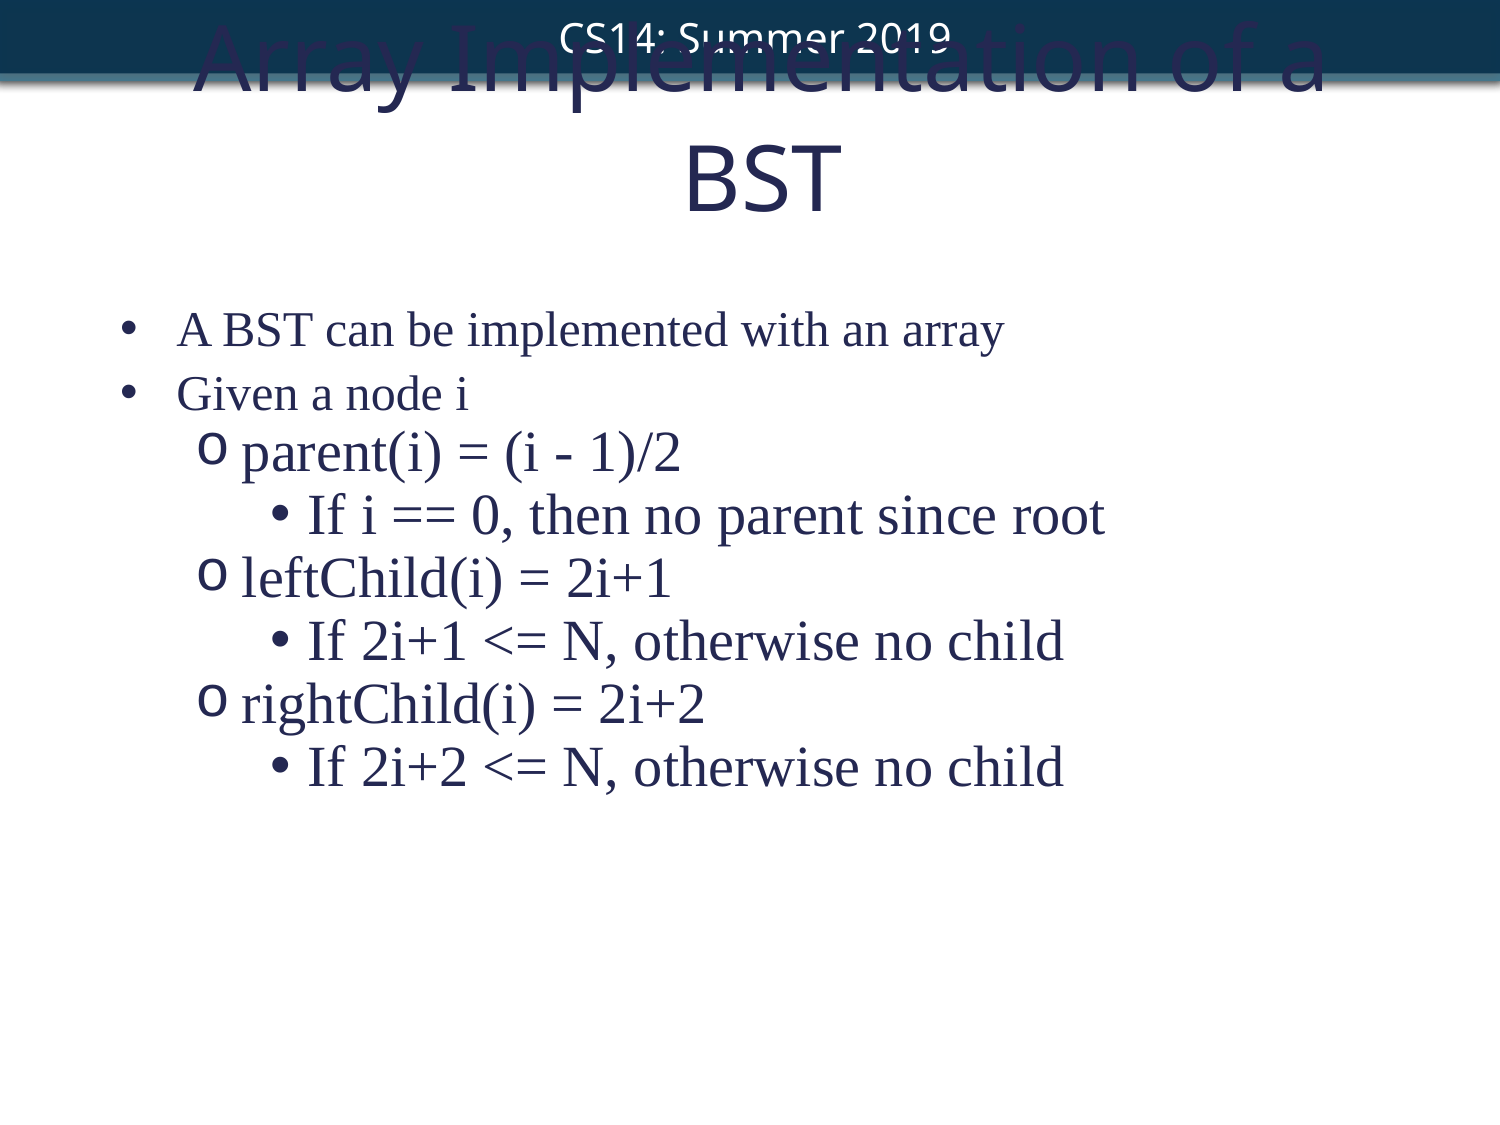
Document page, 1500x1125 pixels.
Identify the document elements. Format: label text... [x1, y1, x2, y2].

title Array Implementation of a BST [99, 49, 1426, 238]
list A BST can be implemented with an array Given a node i parent(i) = (i - 1)/2 If i == 0, then no parent since root leftChild(i) = 2i+1 If 2i+1 <= N, otherwise no child rightChild(i) = 2i+2 If 2i+2 <= N, otherwise no child [111, 295, 1388, 1059]
